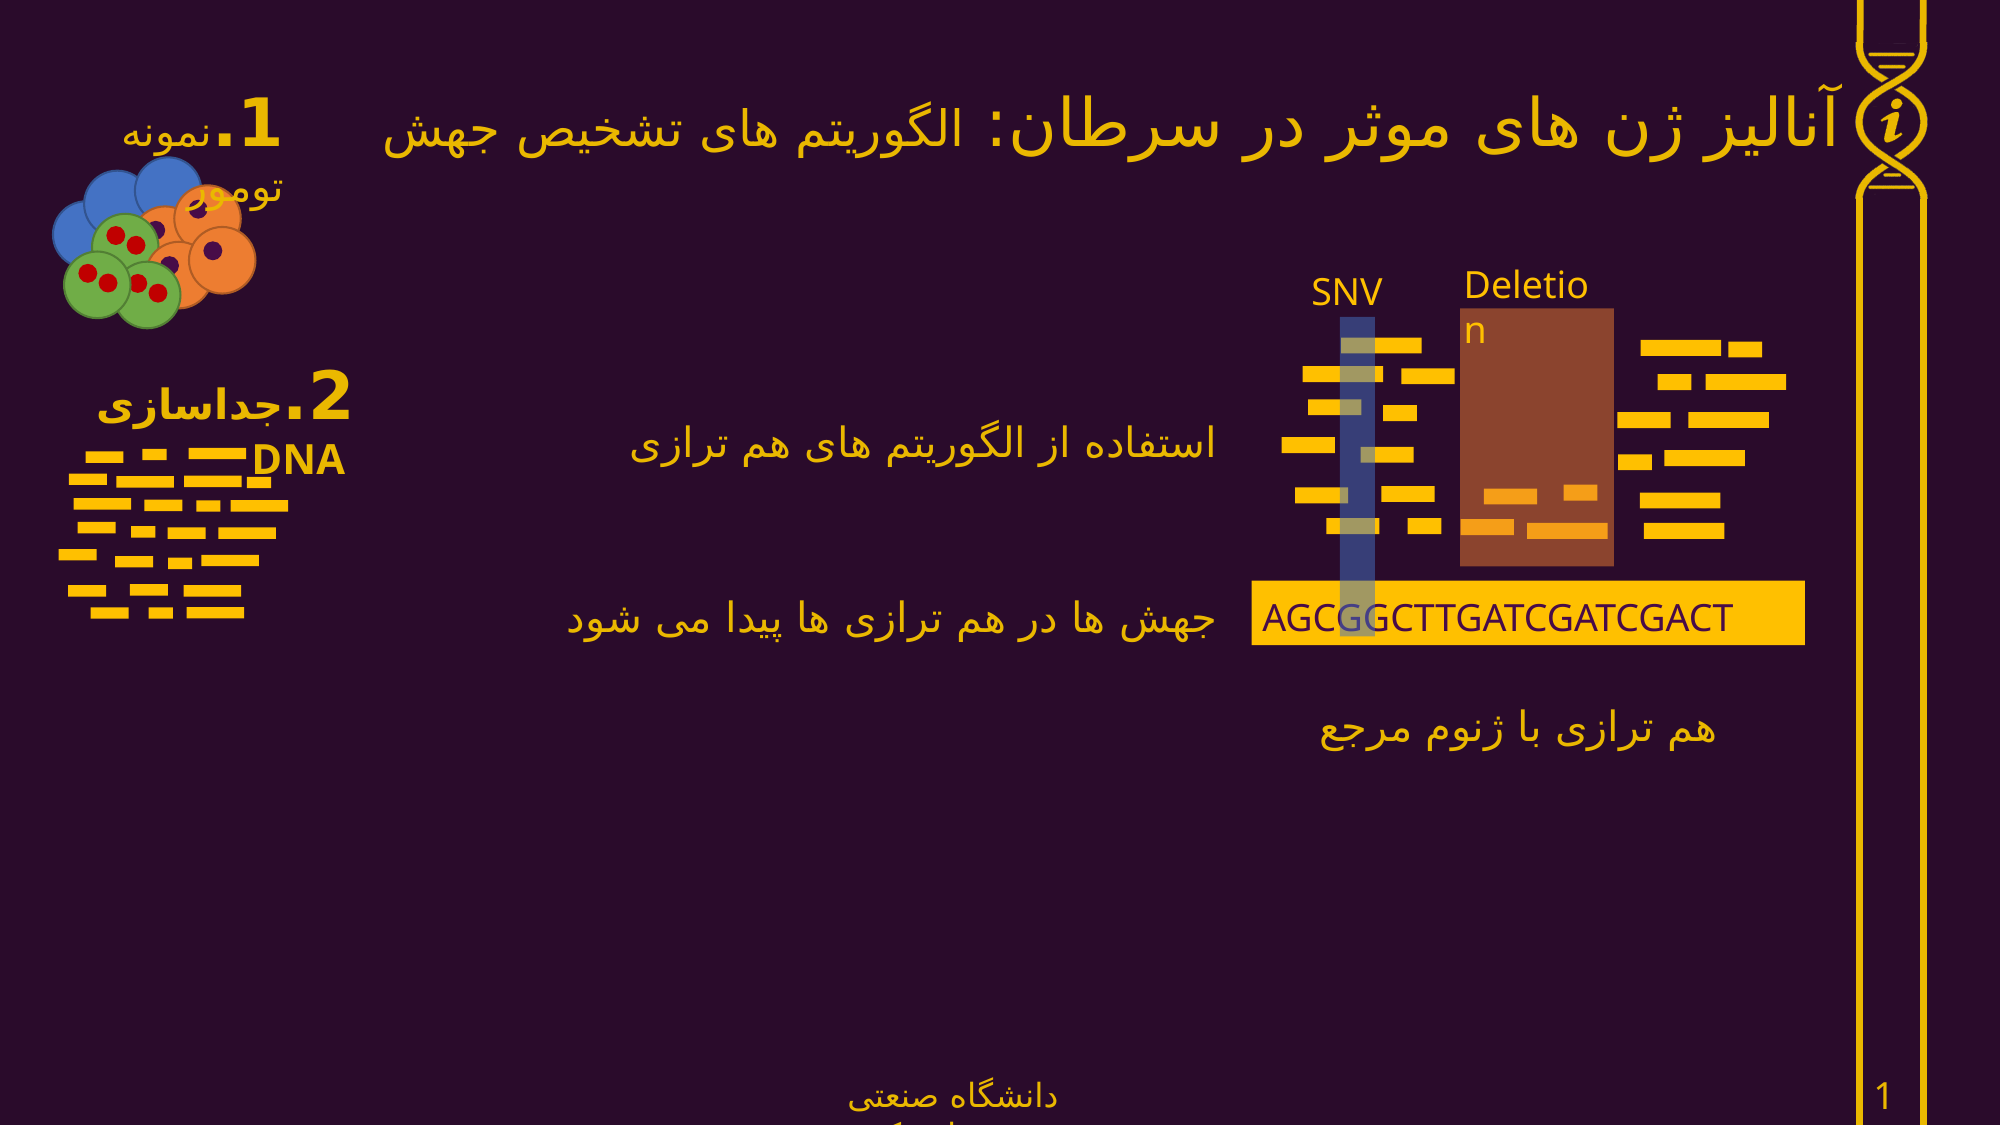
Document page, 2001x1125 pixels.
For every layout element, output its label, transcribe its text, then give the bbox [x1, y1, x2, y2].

text_box آنالیز ژن های موثر در سرطان: الگوریتم های تشخیص جهش [299, 72, 1855, 168]
text_box 2.جداسازی DNA [7, 345, 360, 490]
text_box [1339, 539, 1375, 637]
text_box دانشگاه صنعتی امیرکبیر [832, 1066, 1168, 1125]
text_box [1855, 0, 1928, 1125]
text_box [1281, 337, 1787, 539]
text_box 1.نمونه تومور [39, 72, 299, 218]
text_box SNV [1296, 260, 1473, 321]
text_box AGCGGCTTGATCGATCGACT [1247, 587, 1819, 647]
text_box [52, 157, 256, 329]
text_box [58, 447, 289, 619]
text_box [1339, 321, 1375, 337]
text_box هم ترازی با ژنوم مرجع [1289, 692, 1733, 757]
text_box Deletion [1448, 253, 1626, 337]
text_box [1375, 580, 1806, 587]
text_box [1251, 580, 1339, 587]
text_box استفاده از الگوریتم های هم ترازی جهش ها در هم ترازی ها پیدا می شود [127, 408, 1233, 649]
text_box [1460, 539, 1614, 567]
